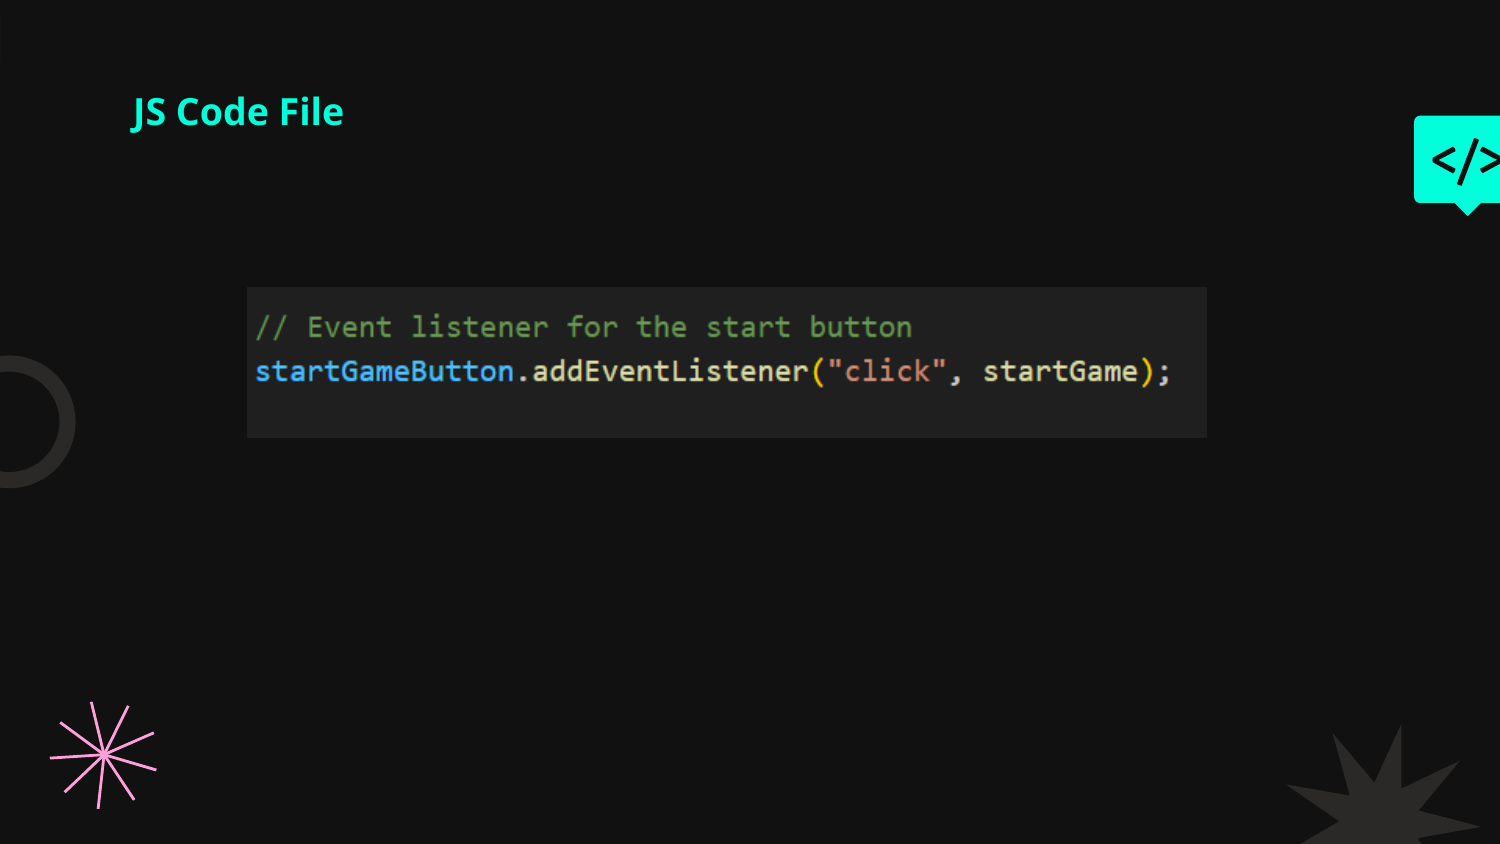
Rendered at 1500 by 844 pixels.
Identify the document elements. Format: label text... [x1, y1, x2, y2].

picture [247, 287, 1208, 438]
title JS Code File [118, 72, 1382, 167]
